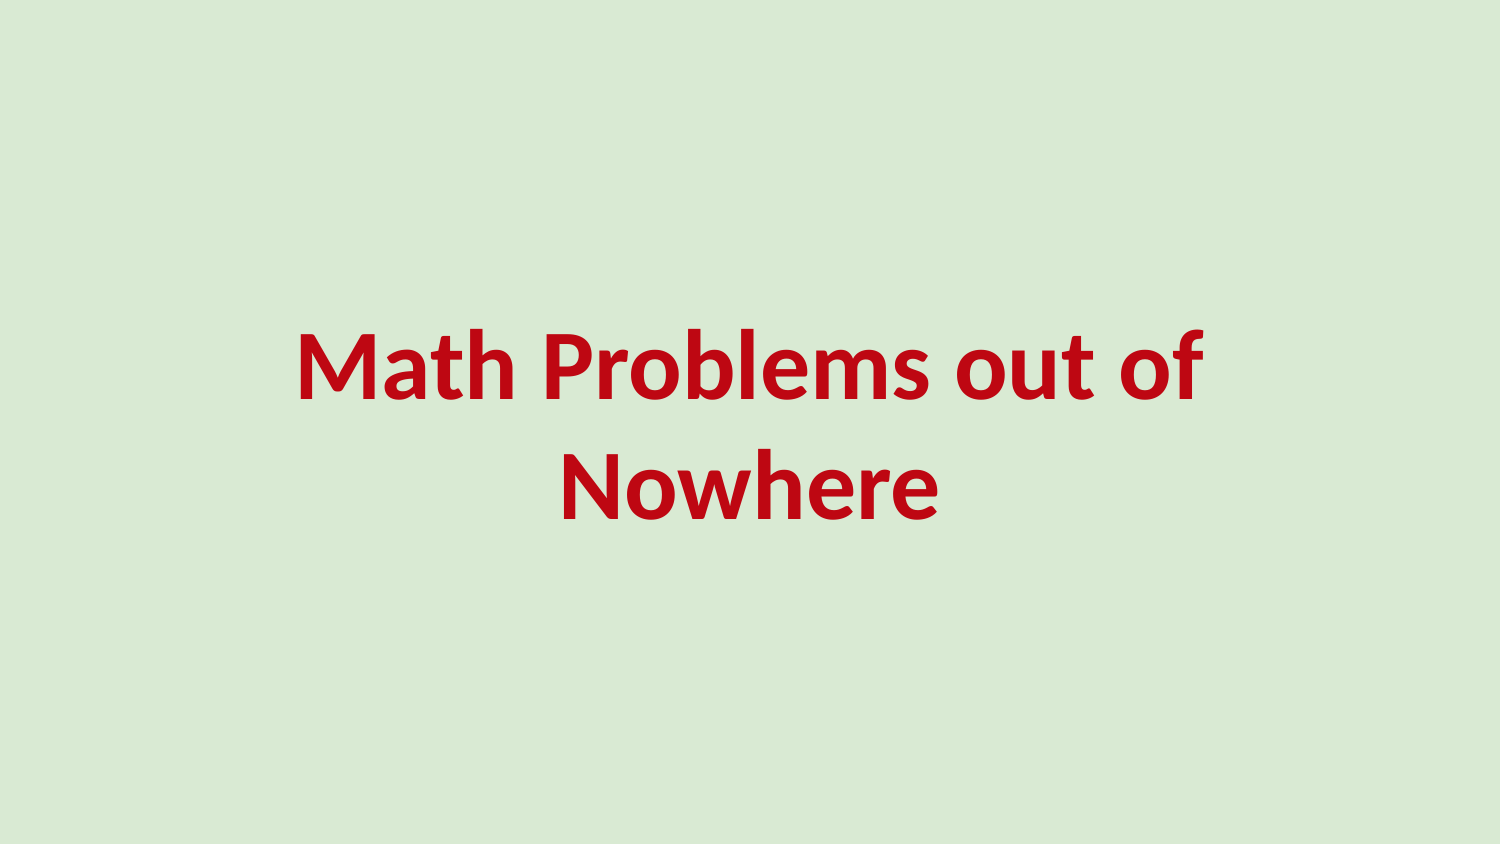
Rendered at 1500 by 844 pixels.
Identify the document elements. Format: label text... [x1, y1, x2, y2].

title Math Problems out of Nowhere [152, 283, 1348, 555]
